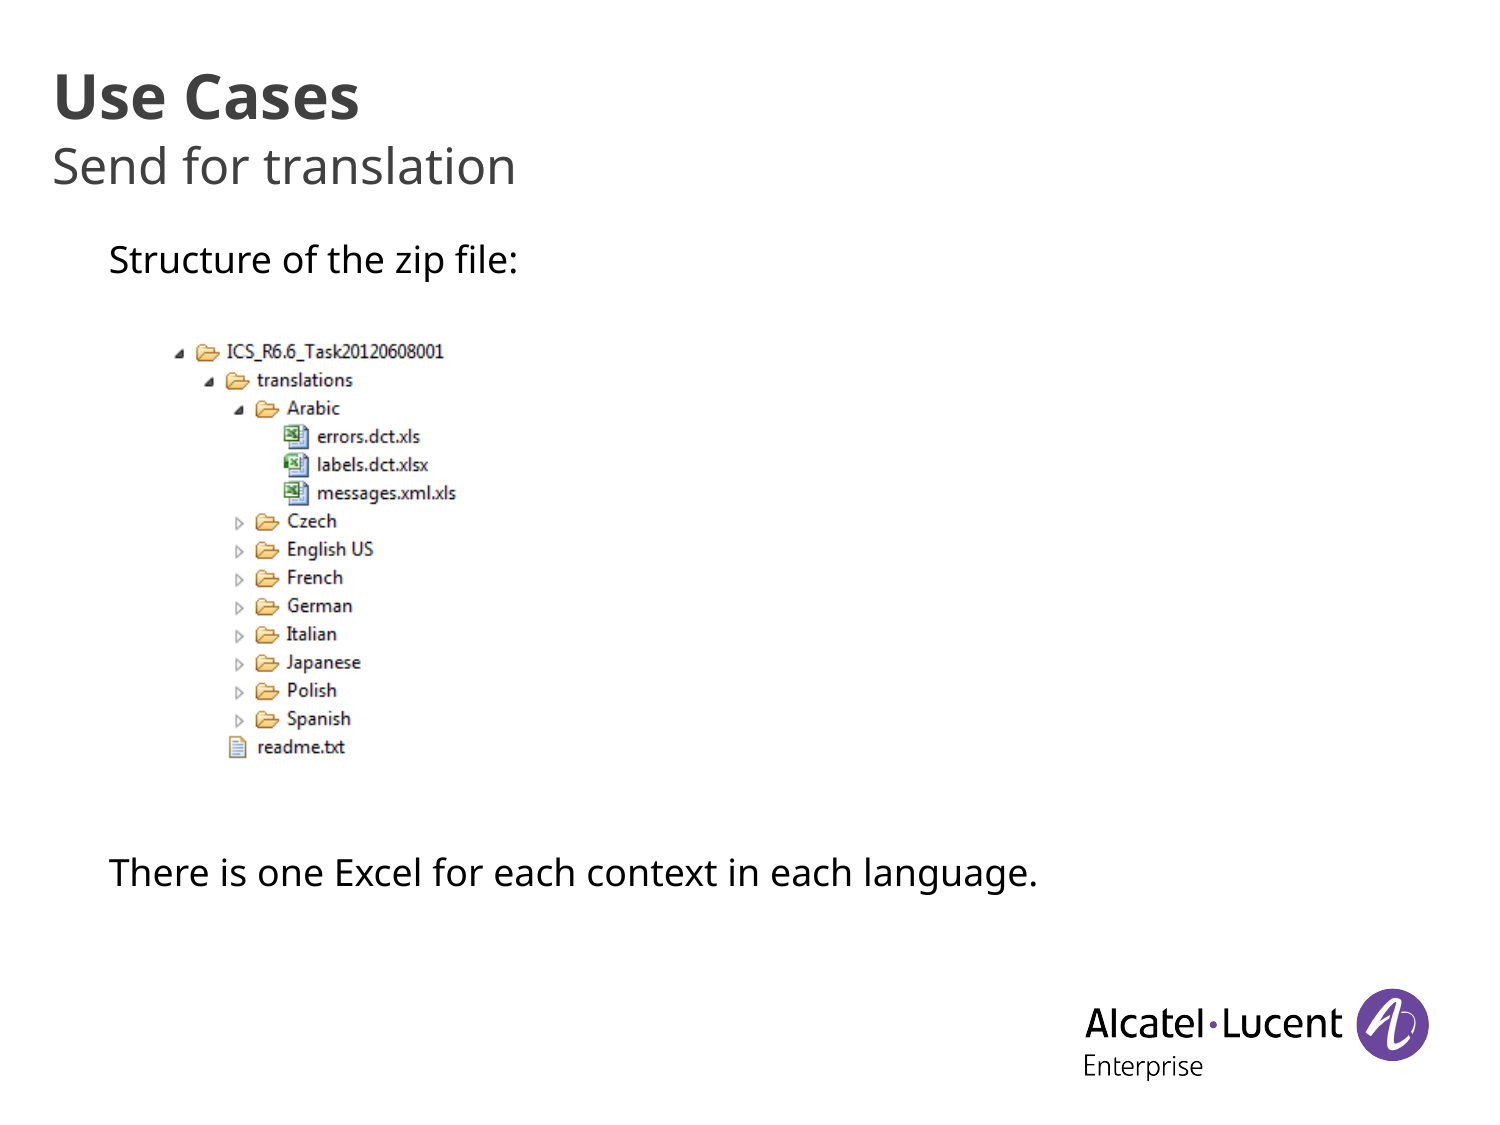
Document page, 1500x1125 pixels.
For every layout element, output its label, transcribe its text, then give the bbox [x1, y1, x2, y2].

text_box Use Cases Send for translation [37, 38, 1456, 226]
picture [1048, 952, 1465, 1112]
text_box There is one Excel for each context in each language. [94, 841, 1419, 902]
text_box Structure of the zip file: [94, 228, 963, 289]
picture [159, 335, 512, 763]
